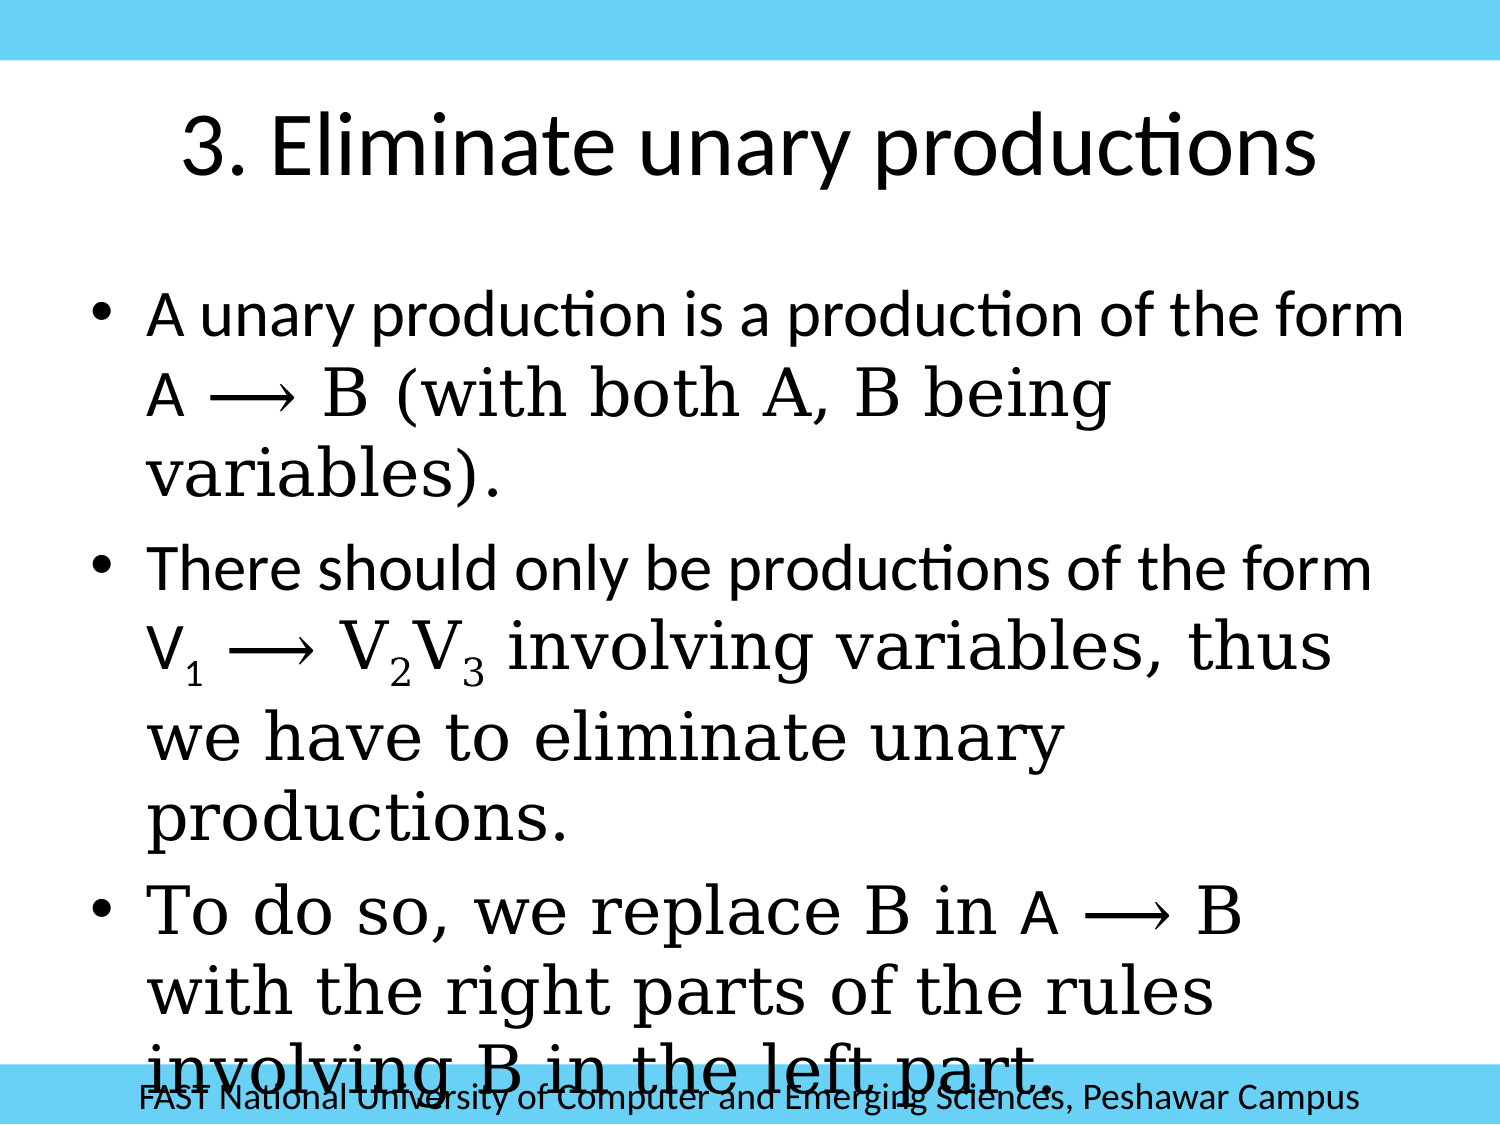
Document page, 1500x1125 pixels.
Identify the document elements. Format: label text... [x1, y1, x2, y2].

title 3. Eliminate unary productions [75, 45, 1425, 233]
list A unary production is a production of the form A ⟶ B (with both A, B being variables). There should only be productions of the form V1 ⟶ V2V3 involving variables, thus we have to eliminate unary productions. To do so, we replace B in A ⟶ B with the right parts of the rules involving B in the left part. [75, 262, 1425, 1005]
